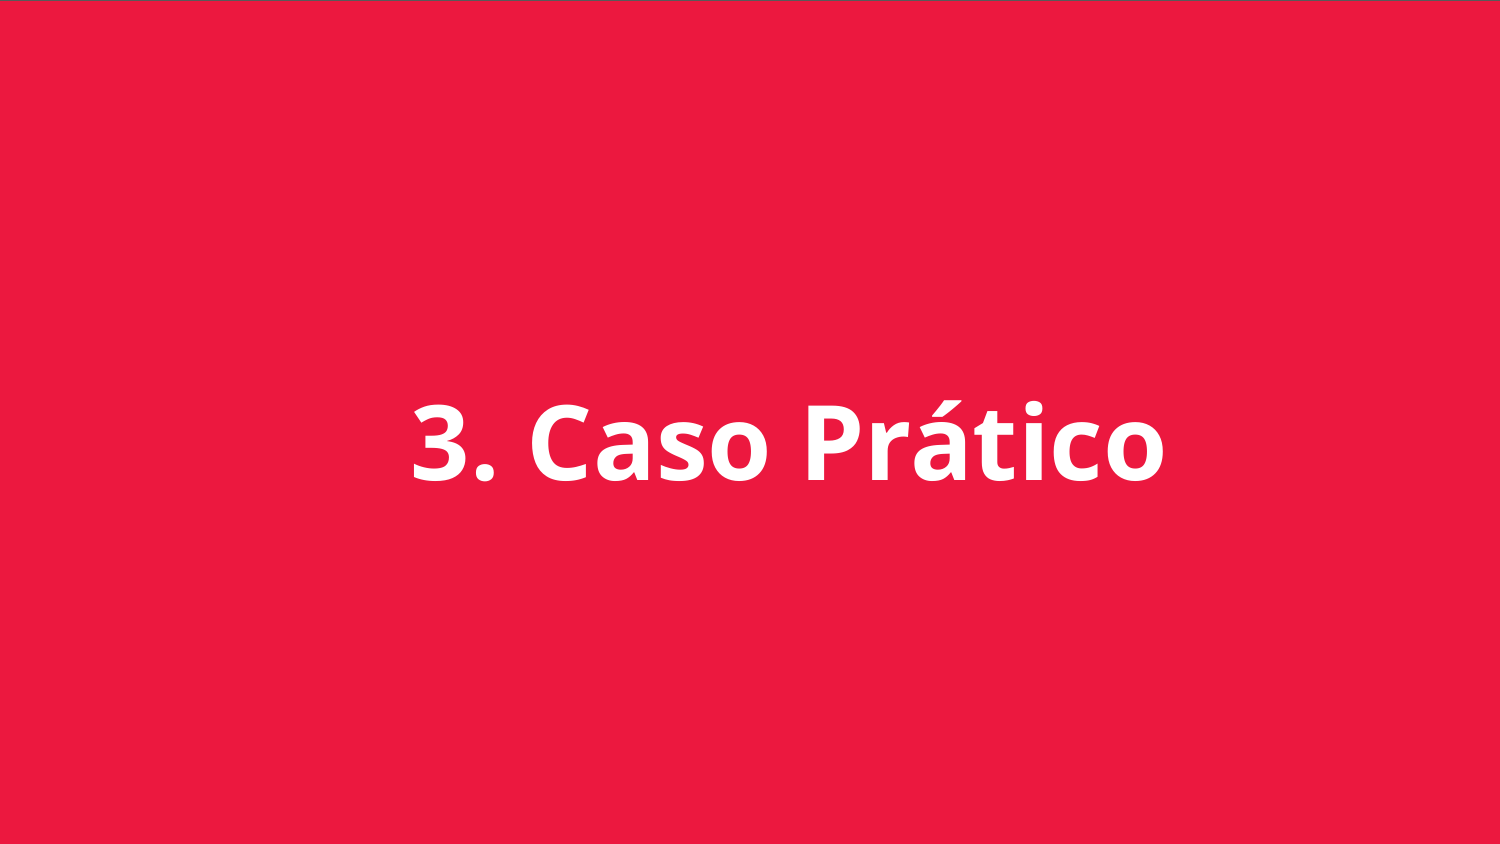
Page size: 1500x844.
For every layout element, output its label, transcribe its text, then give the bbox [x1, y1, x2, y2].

text_box 3. Caso Prático [2, 192, 1500, 685]
